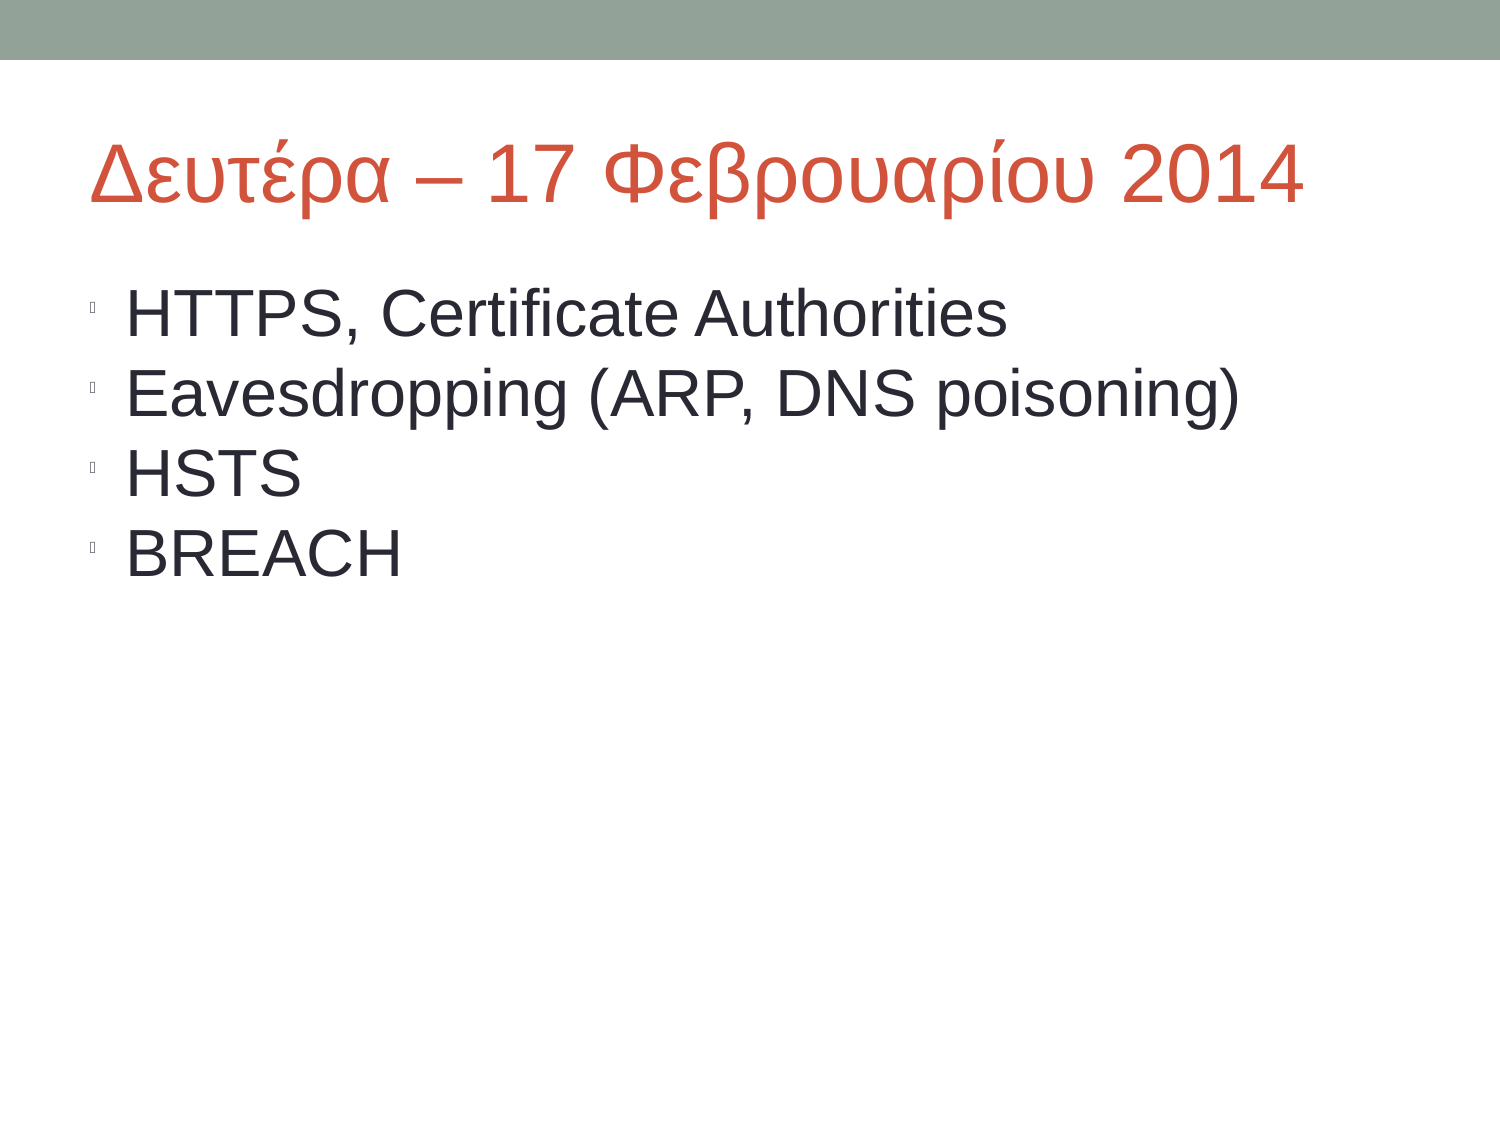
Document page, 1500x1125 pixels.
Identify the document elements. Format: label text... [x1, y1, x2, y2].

text_box Δευτέρα – 17 Φεβρουαρίου 2014 [75, 87, 1425, 250]
text_box HTTPS, Certificate Authorities Eavesdropping (ARP, DNS poisoning) HSTS BREACH [75, 262, 1425, 1063]
